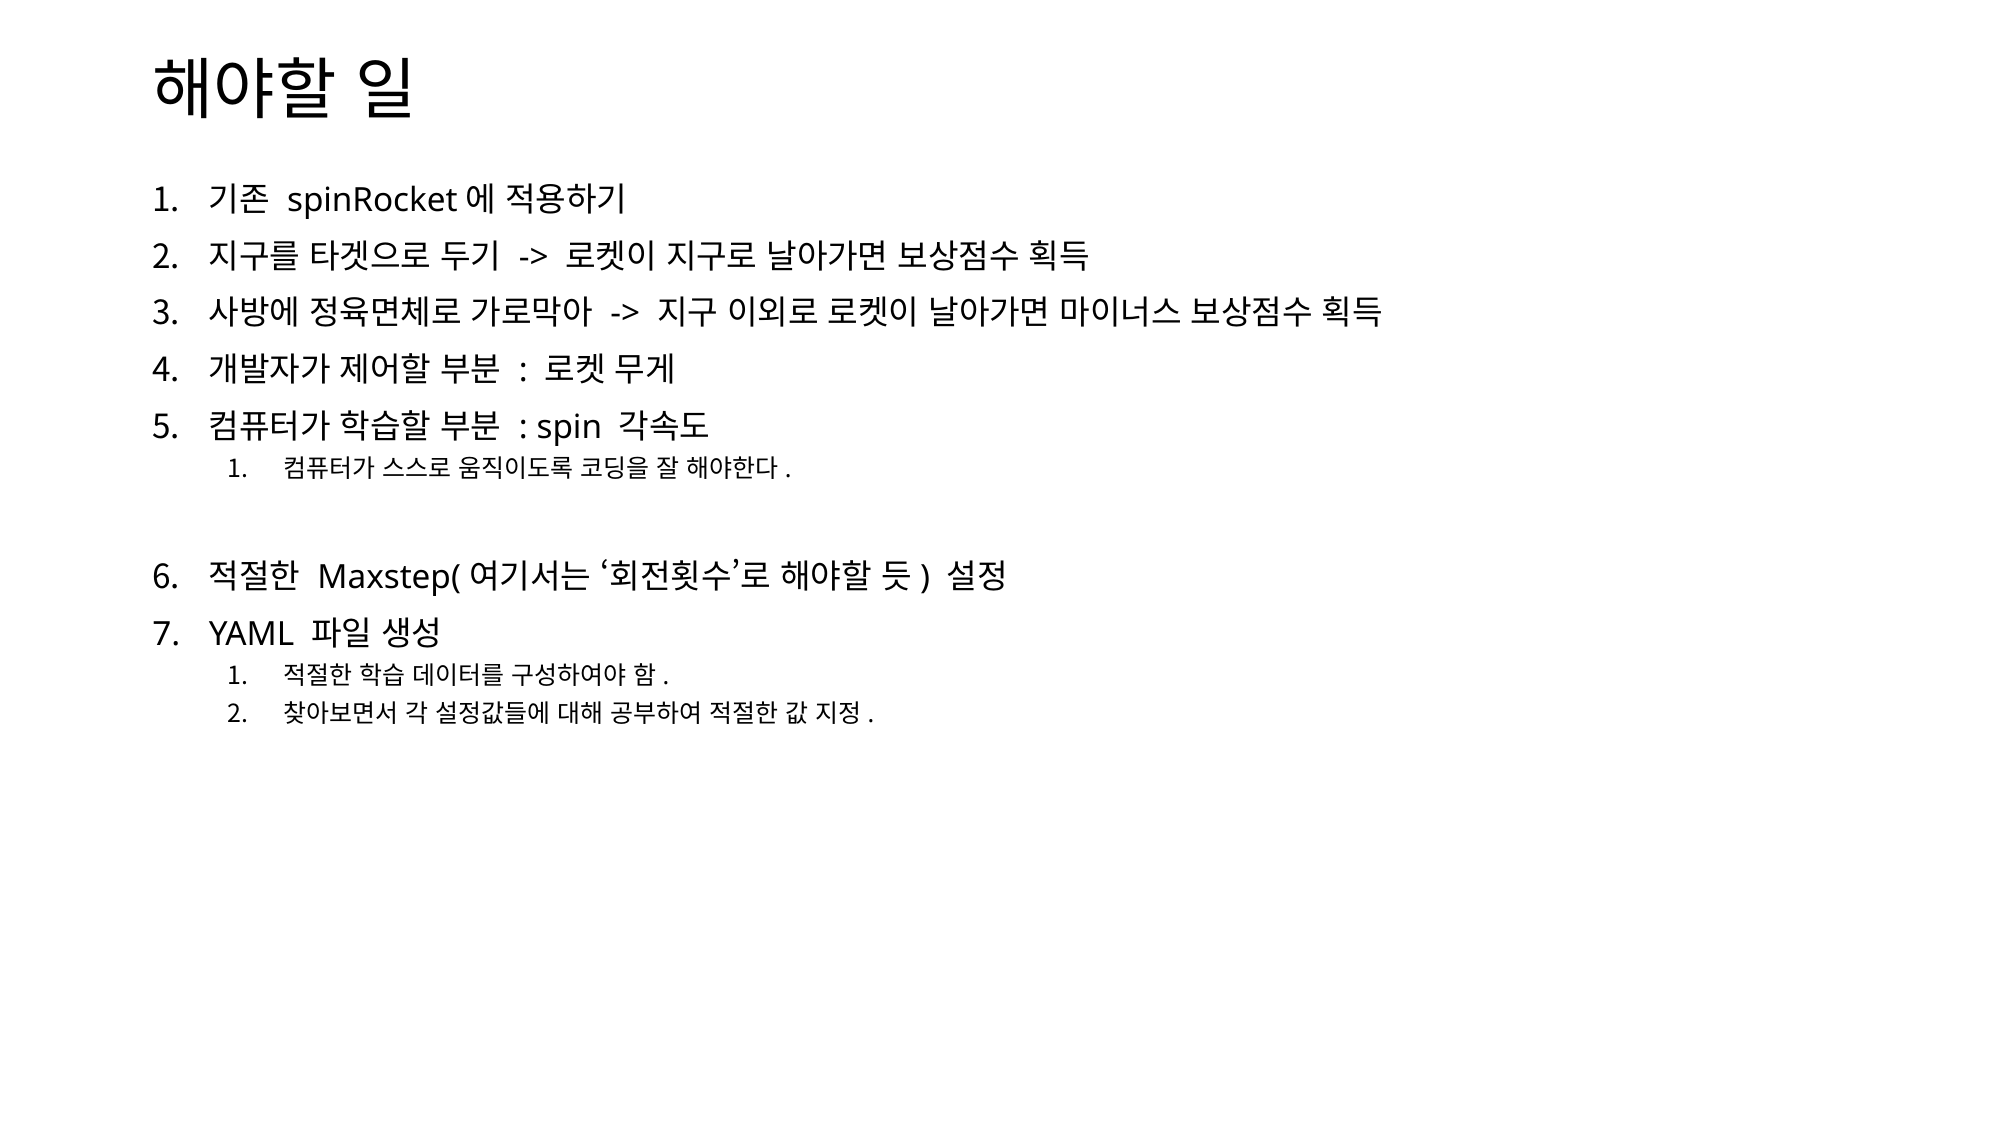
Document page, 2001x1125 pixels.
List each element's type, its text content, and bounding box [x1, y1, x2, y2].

title 해야할 일 [137, 59, 1863, 125]
list 기존 spinRocket에 적용하기 지구를 타겟으로 두기 -> 로켓이 지구로 날아가면 보상점수 획득 사방에 정육면체로 가로막아 -> 지구 이외로 로켓이 날아가면 마이너스 보상점수 획득 개발자가 제어할 부분 : 로켓 무게 컴퓨터가 학습할 부분 : spin 각속도 컴퓨터가 스스로 움직이도록 코딩을 잘 해야한다. 적절한 Maxstep(여기서는 ‘회전횟수’로 해야할 듯) 설정 YAML 파일 생성 적절한 학습 데이터를 구성하여야 함. 찾아보면서 각 설정값들에 대해 공부하여 적절한 값 지정. [137, 175, 1863, 1014]
